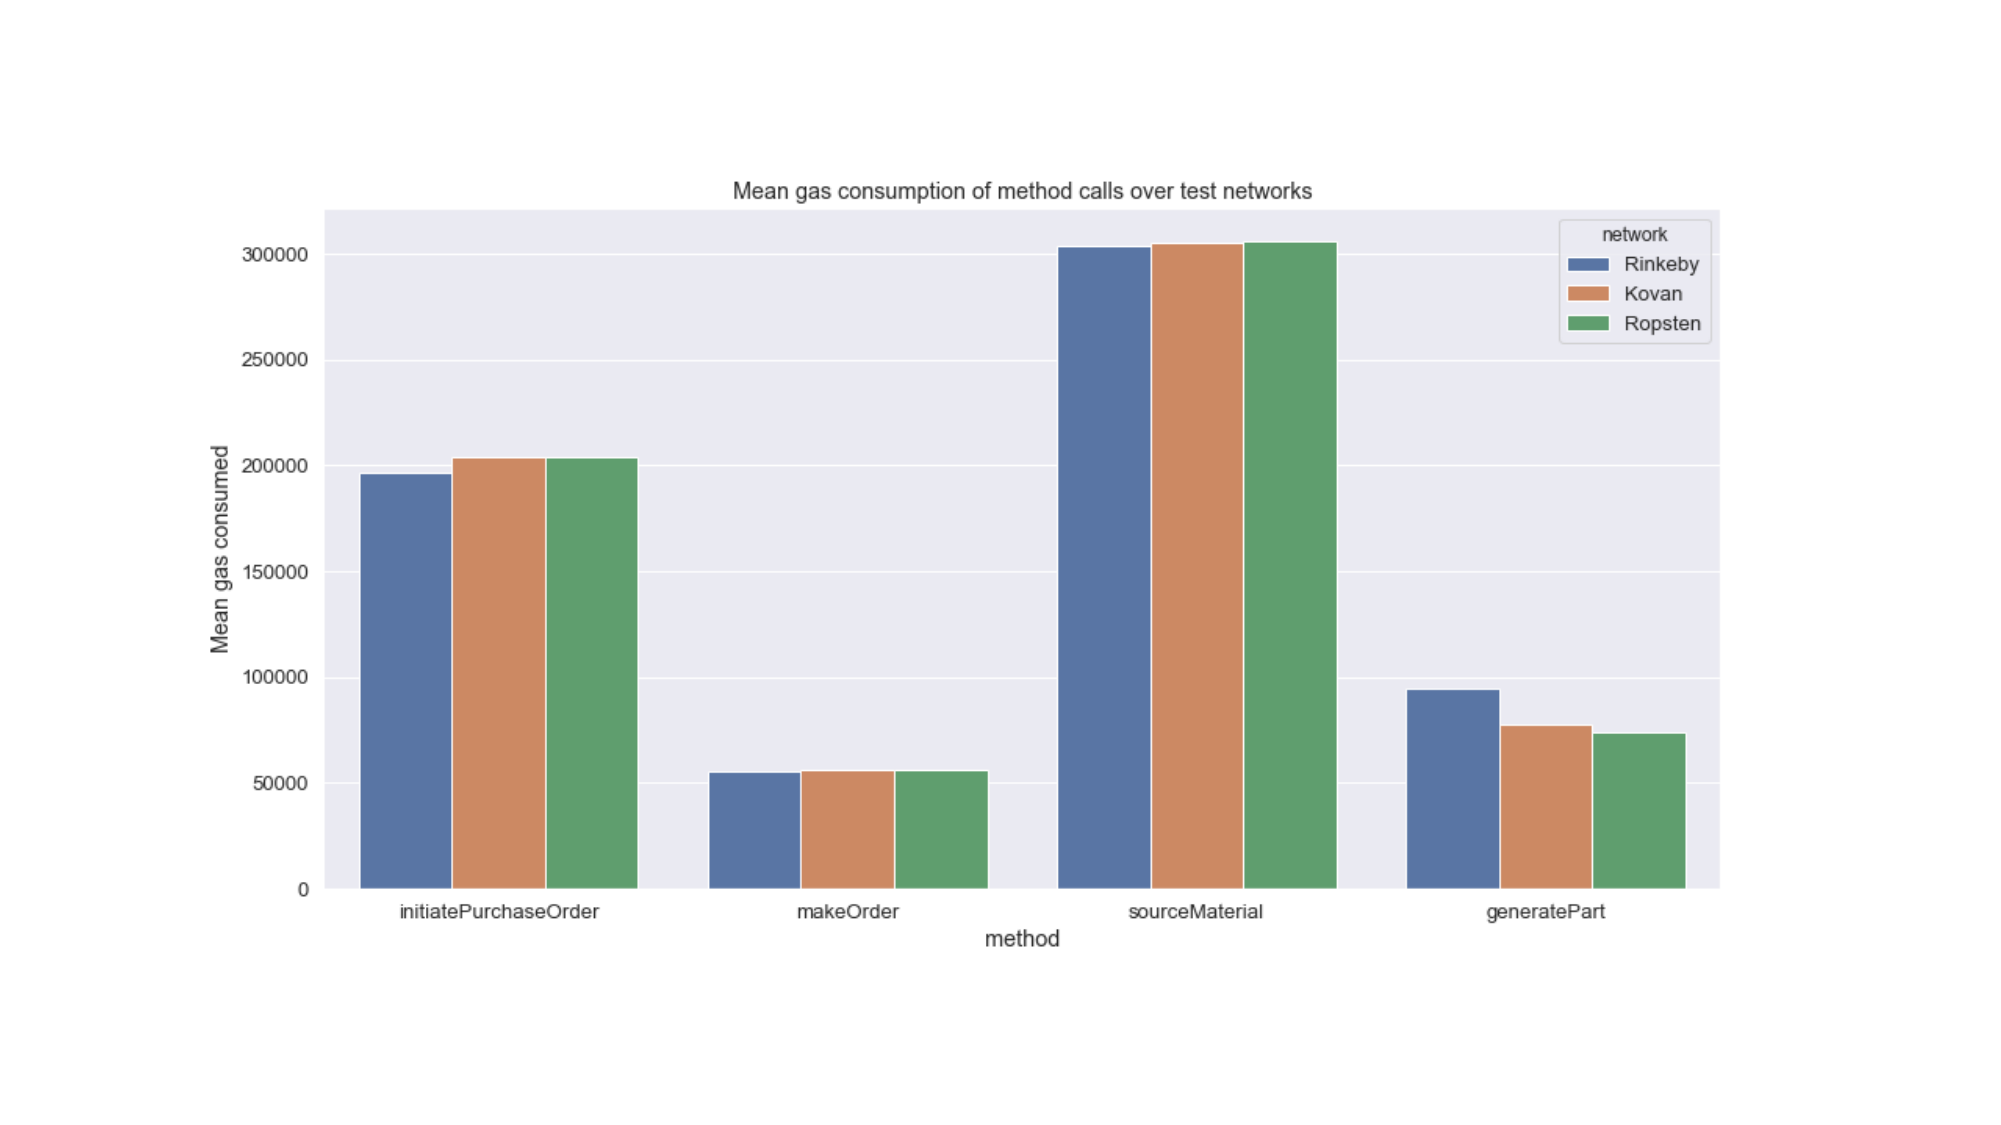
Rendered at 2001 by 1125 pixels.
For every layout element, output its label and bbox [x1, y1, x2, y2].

picture [206, 171, 1728, 954]
